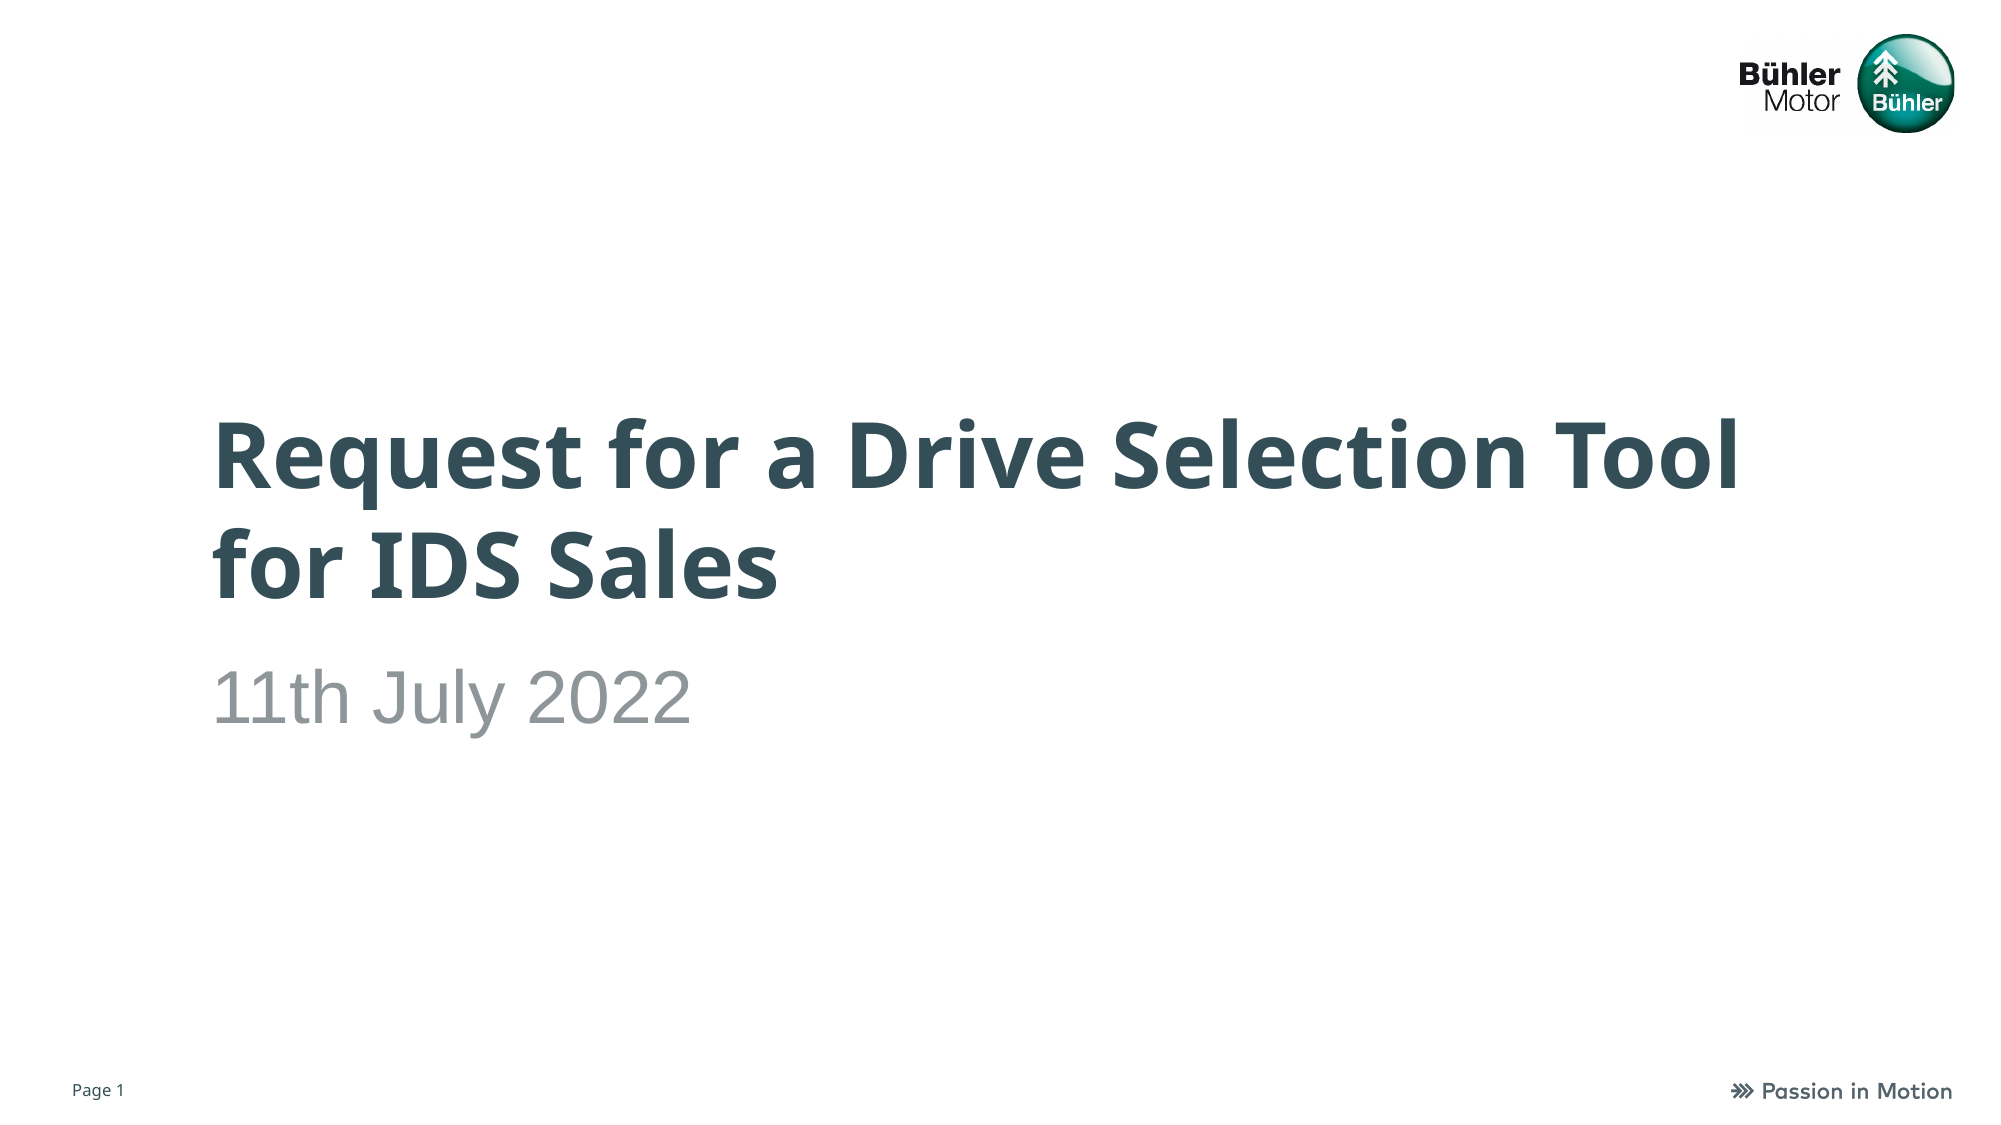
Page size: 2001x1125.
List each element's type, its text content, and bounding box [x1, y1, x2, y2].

picture [1728, 1080, 1954, 1102]
subtitle 11th July 2022 [196, 641, 1898, 988]
title Request for a Drive Selection Tool for IDS Sales [196, 389, 1897, 591]
picture [1740, 34, 1955, 133]
